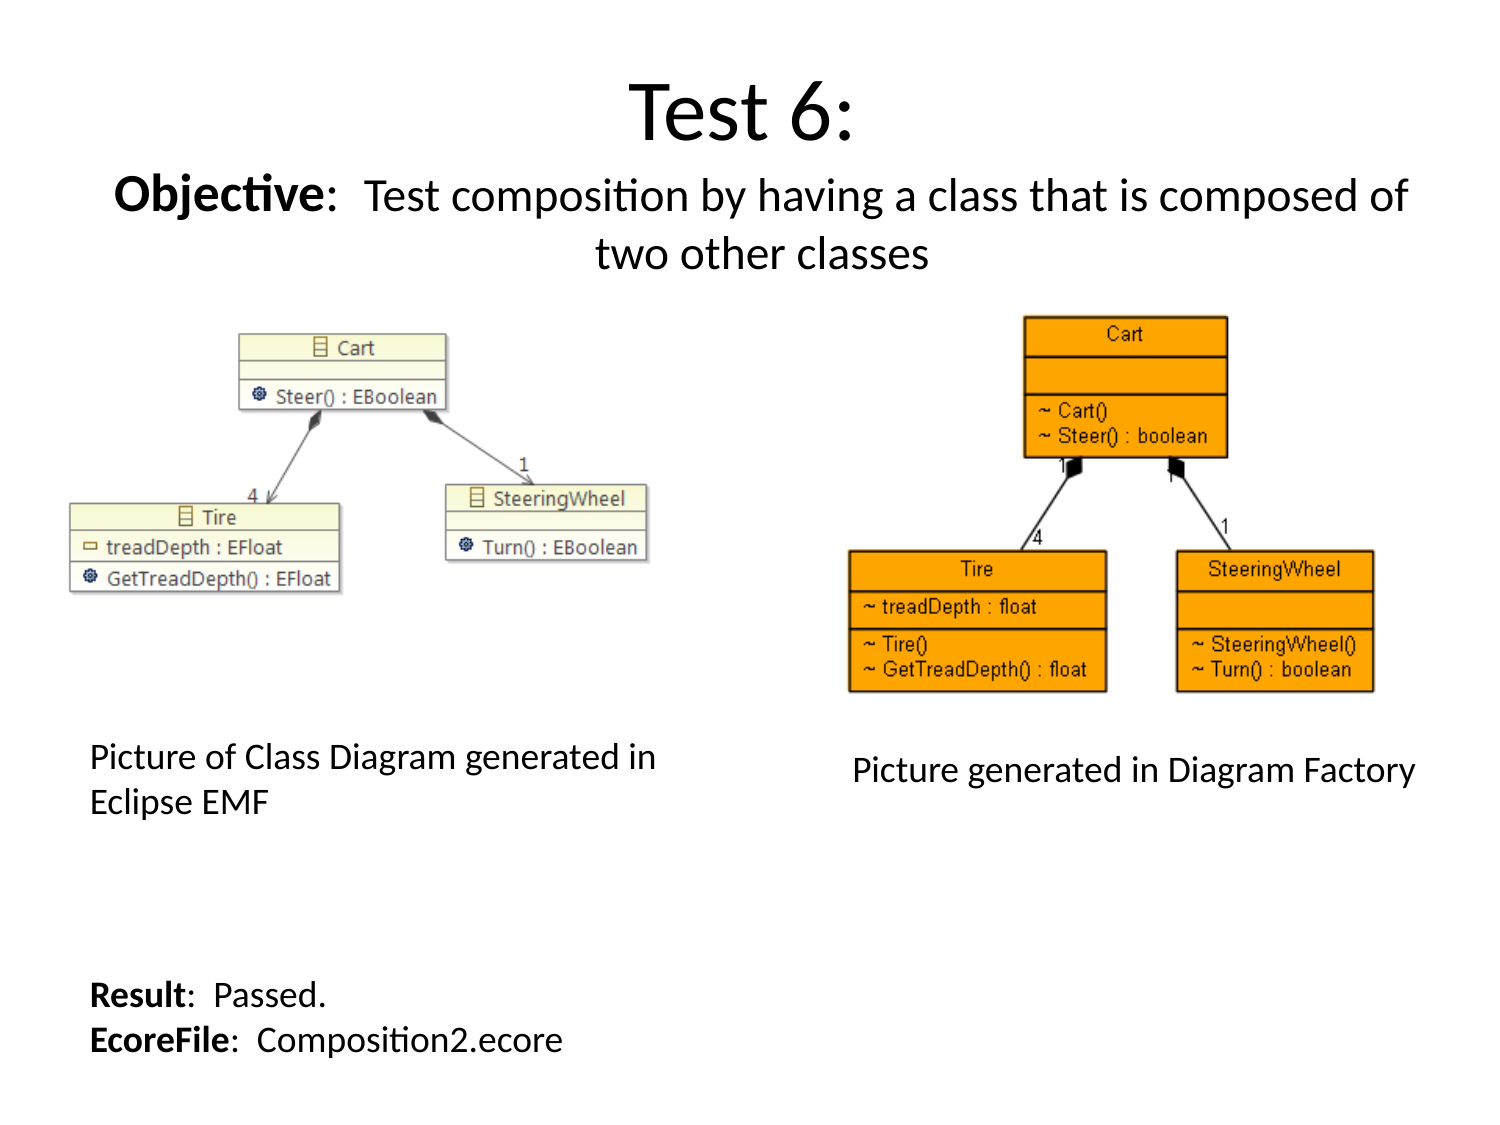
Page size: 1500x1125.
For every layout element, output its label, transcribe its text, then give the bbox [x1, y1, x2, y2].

text_box Picture of Class Diagram generated in Eclipse EMF [74, 724, 738, 830]
text_box Result: Passed. EcoreFile: Composition2.ecore [75, 962, 1375, 1068]
picture [824, 299, 1399, 708]
title Test 6: Objective: Test composition by having a class that is composed of two other classes [75, 45, 1450, 288]
picture [24, 299, 724, 619]
text_box Picture generated in Diagram Factory [837, 737, 1500, 798]
